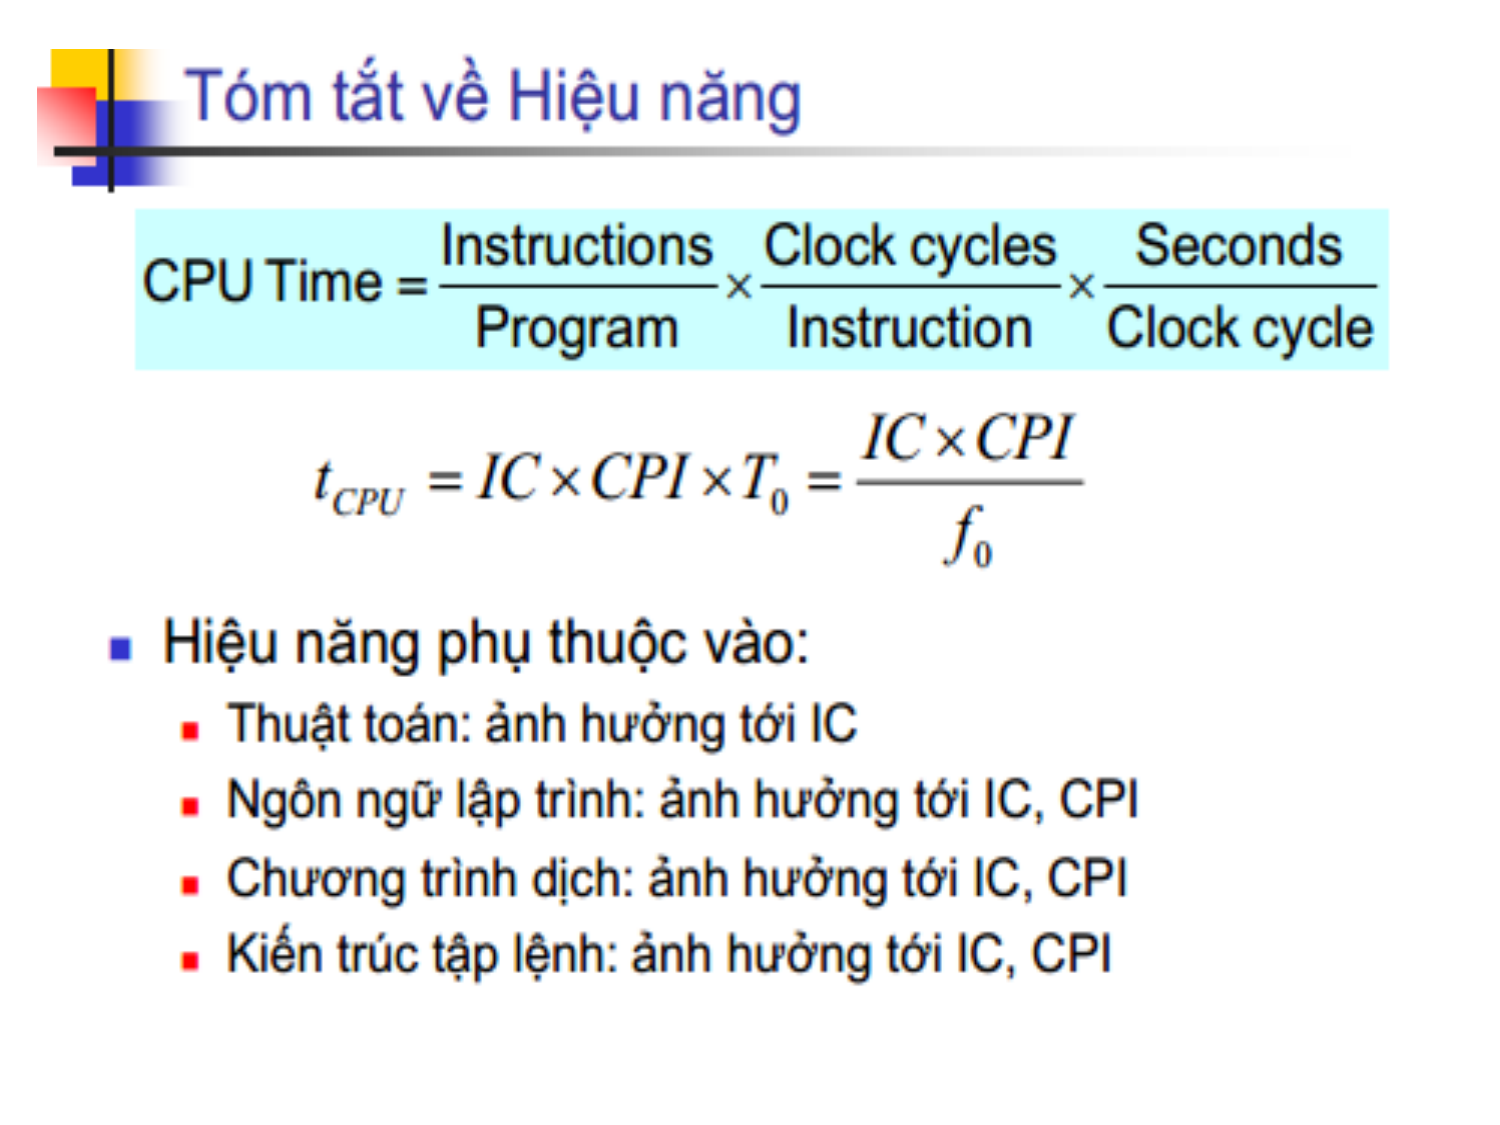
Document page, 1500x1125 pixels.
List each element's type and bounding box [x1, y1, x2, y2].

picture [37, 49, 1438, 1088]
